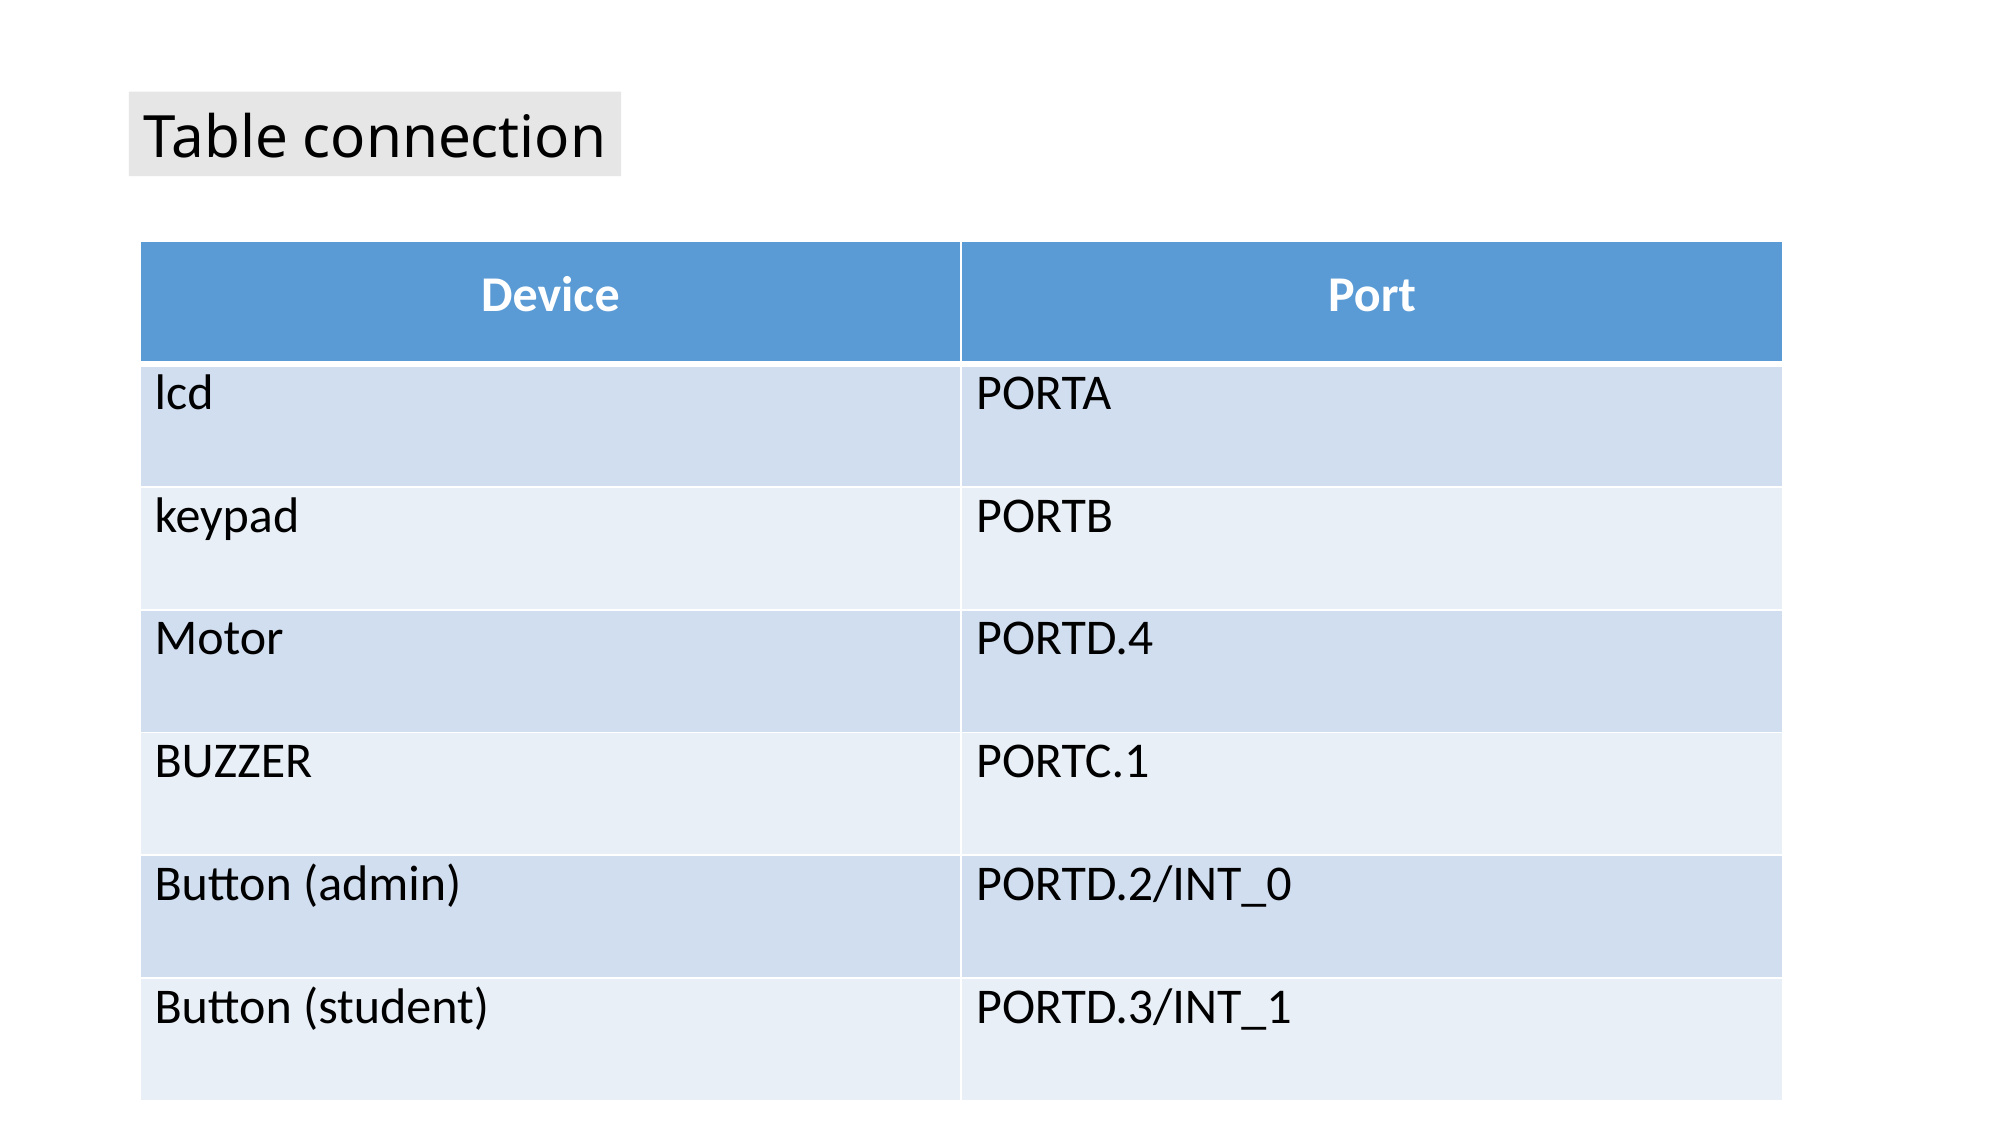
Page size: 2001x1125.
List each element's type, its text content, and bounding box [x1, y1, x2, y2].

table_cell PORTD.2/INT_0 [962, 856, 1782, 977]
table_header Port [962, 242, 1782, 361]
table_cell Motor [141, 611, 960, 732]
table_cell Button (student) [141, 979, 960, 1100]
table_cell PORTD.4 [962, 611, 1782, 732]
table_cell PORTD.3/INT_1 [962, 979, 1782, 1100]
table_header Device [141, 242, 960, 361]
table_cell PORTA [962, 367, 1782, 486]
text_box Table connection [128, 91, 622, 177]
table_cell Button (admin) [141, 856, 960, 977]
table_cell PORTB [962, 488, 1782, 609]
table_cell BUZZER [141, 733, 960, 854]
table_cell keypad [141, 488, 960, 609]
table_cell lcd [141, 367, 960, 486]
table_cell PORTC.1 [962, 733, 1782, 854]
